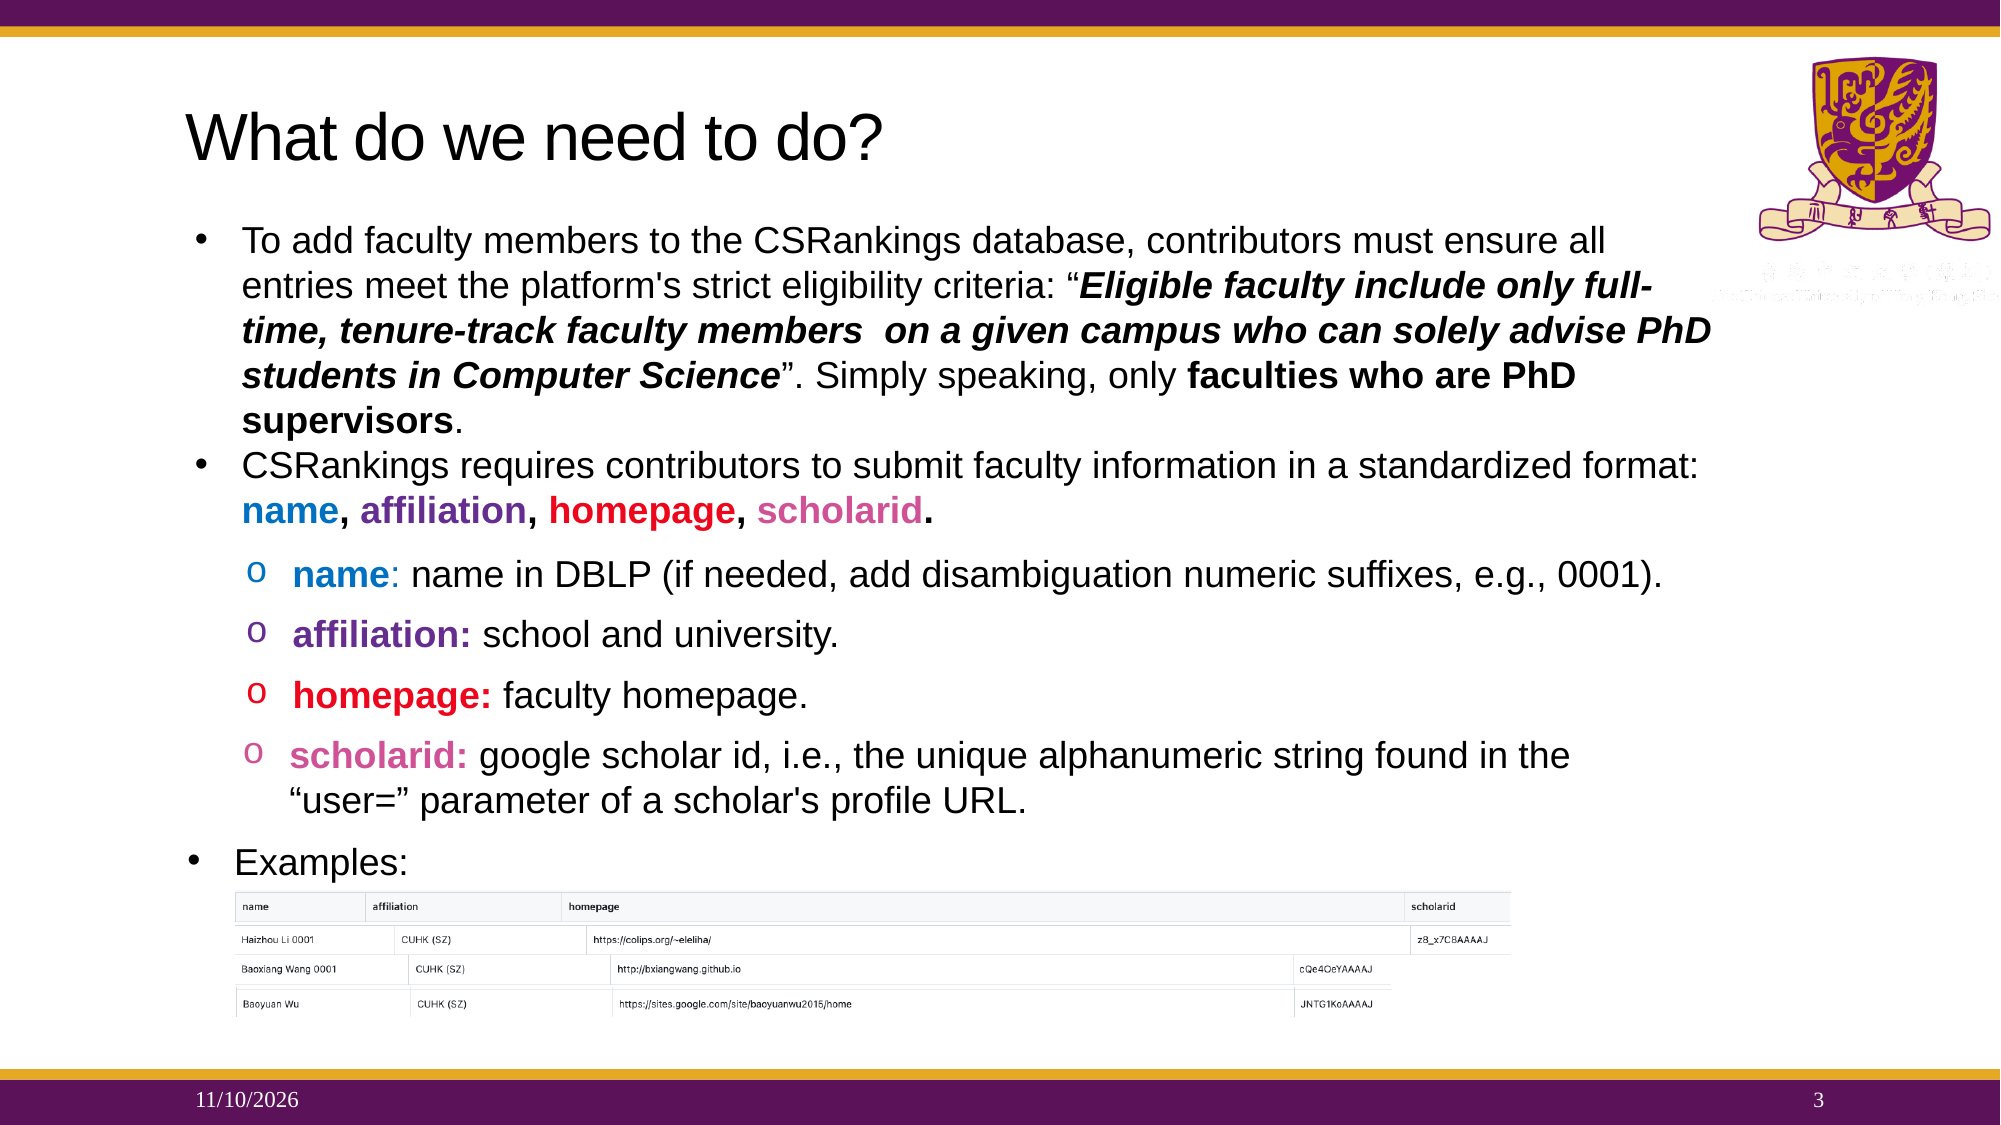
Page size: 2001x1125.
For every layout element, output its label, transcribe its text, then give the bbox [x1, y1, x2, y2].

picture [235, 890, 1512, 923]
picture [235, 924, 1512, 985]
picture [235, 986, 1512, 1017]
text_box affiliation: school and university. [230, 602, 855, 663]
text_box name: name in DBLP (if needed, add disambiguation numeric suffixes, e.g., 0001). [230, 542, 1690, 603]
text_box Examples: [172, 830, 1721, 890]
title What do we need to do? [20, 47, 1671, 182]
text_box To add faculty members to the CSRankings database, contributors must ensure all entries meet the platform's strict eligibility criteria: “Eligible faculty include only full-time, tenure-track faculty members on a given campus who can solely advise PhD students in Computer Science”. Simply speaking, only faculties who are PhD supervisors. CSRankings requires contributors to submit faculty information in a standardized format: name, affiliation, homepage, scholarid. [180, 209, 1729, 539]
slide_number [180, 1077, 586, 1120]
text_box homepage: faculty homepage. [230, 663, 824, 724]
picture [1687, 48, 2001, 314]
text_box scholarid: google scholar id, i.e., the unique alphanumeric string found in the “user=” parameter of a scholar's profile URL. [227, 724, 1669, 829]
slide_number 3 [1624, 1077, 1840, 1120]
